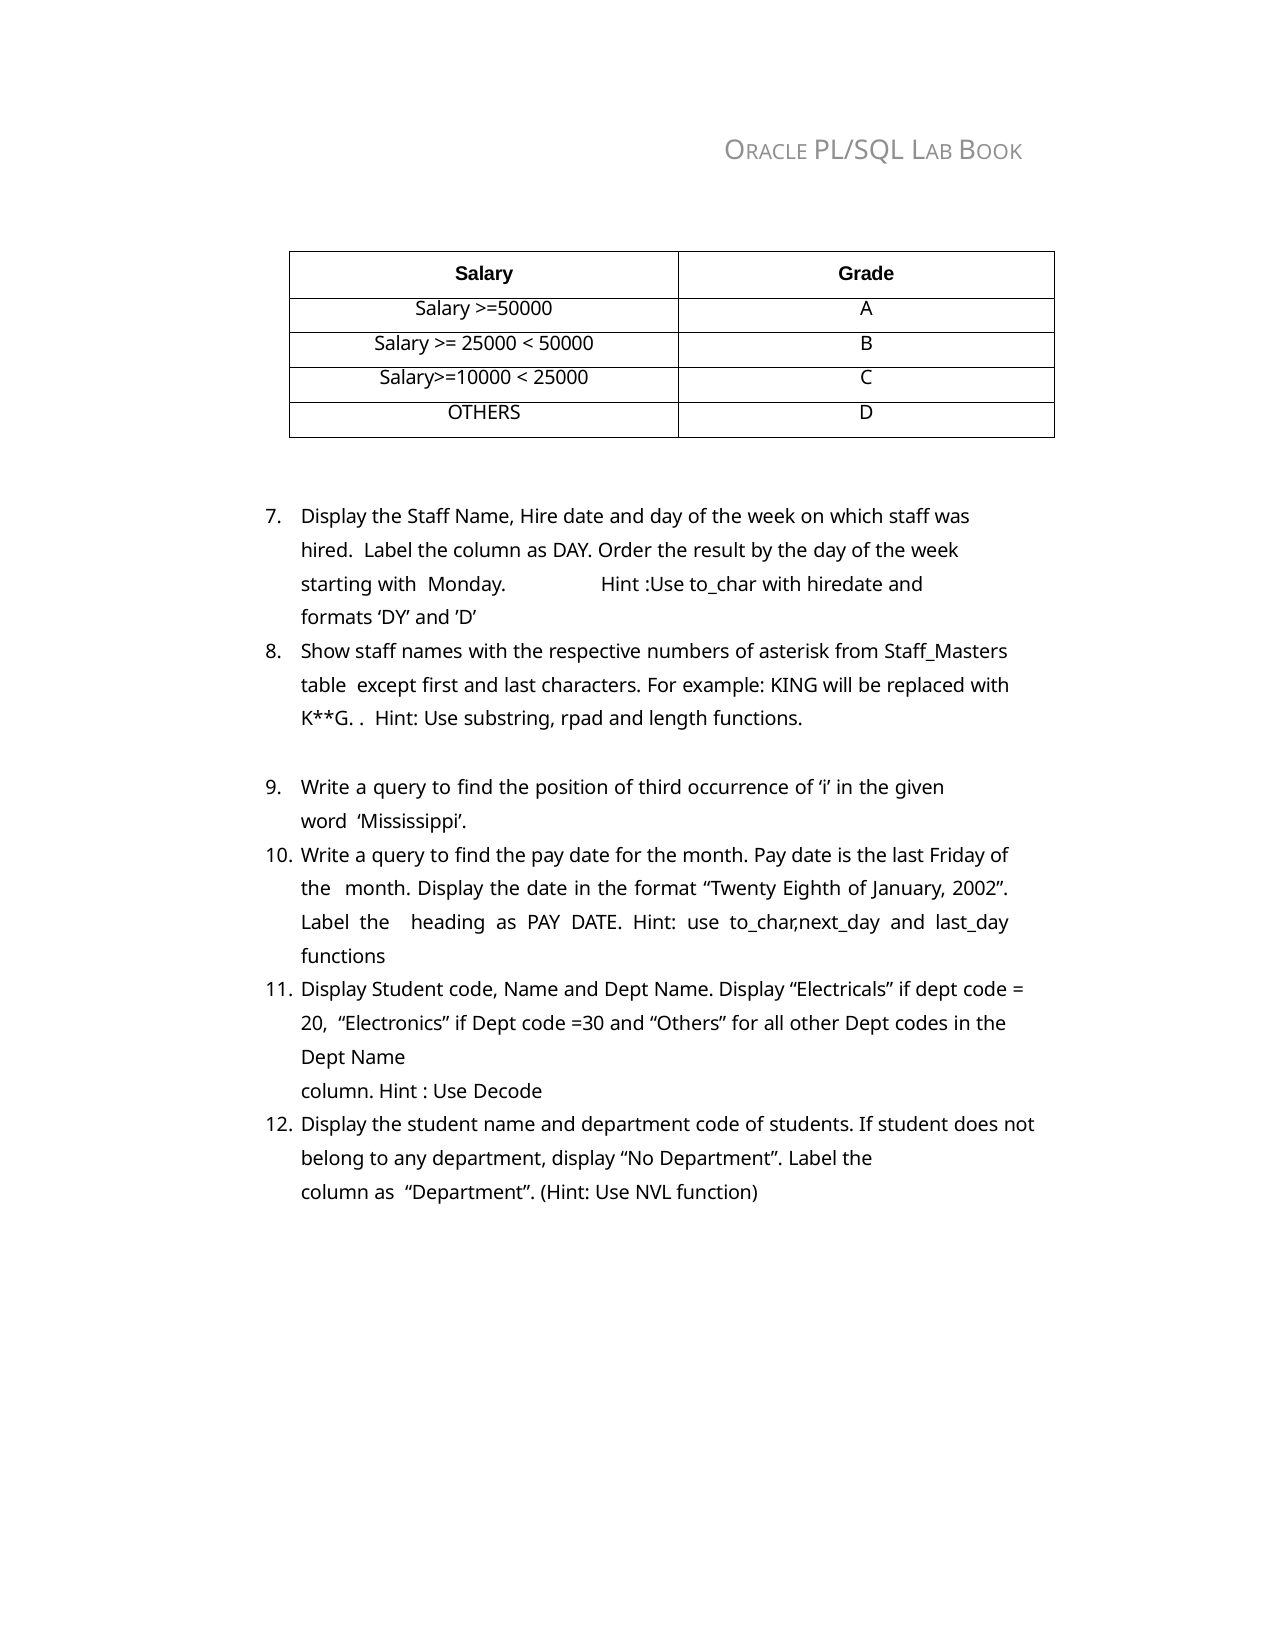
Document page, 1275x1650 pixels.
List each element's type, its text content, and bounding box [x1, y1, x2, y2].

table_cell Salary>=10000 < 25000 [290, 368, 678, 402]
text_box Display the Staff Name, Hire date and day of the week on which staff was hired. Label the column as DAY. Order the result by the day of the week starting with Monday. Hint :Use to_char with hiredate and formats ‘DY’ and ’D’ Show staff names with the respective numbers of asterisk from Staff_Masters table except first and last characters. For example: KING will be replaced with K**G. . Hint: Use substring, rpad and length functions. Write a query to find the position of third occurrence of ‘i’ in the given word ‘Mississippi’. Write a query to find the pay date for the month. Pay date is the last Friday of the month. Display the date in the format “Twenty Eighth of January, 2002”. Label the heading as PAY DATE. Hint: use to_char,next_day and last_day functions Display Student code, Name and Dept Name. Display “Electricals” if dept code = 20, “Electronics” if Dept code =30 and “Others” for all other Dept codes in the Dept Name column. Hint : Use Decode Display the student name and department code of students. If student does not belong to any department, display “No Department”. Label the column as “Department”. (Hint: Use NVL function) [263, 492, 1043, 1204]
table_header Grade [679, 252, 1054, 298]
table_cell OTHERS [290, 403, 678, 437]
table_cell Salary >= 25000 < 50000 [290, 333, 678, 367]
table_cell Salary >=50000 [290, 299, 678, 332]
table_cell B [679, 333, 1054, 367]
table_cell D [679, 403, 1054, 437]
table_cell C [679, 368, 1054, 402]
table_cell A [679, 299, 1054, 332]
table_header Salary [290, 252, 678, 298]
text_box ORACLE PL/SQL LAB BOOK [722, 129, 1044, 165]
